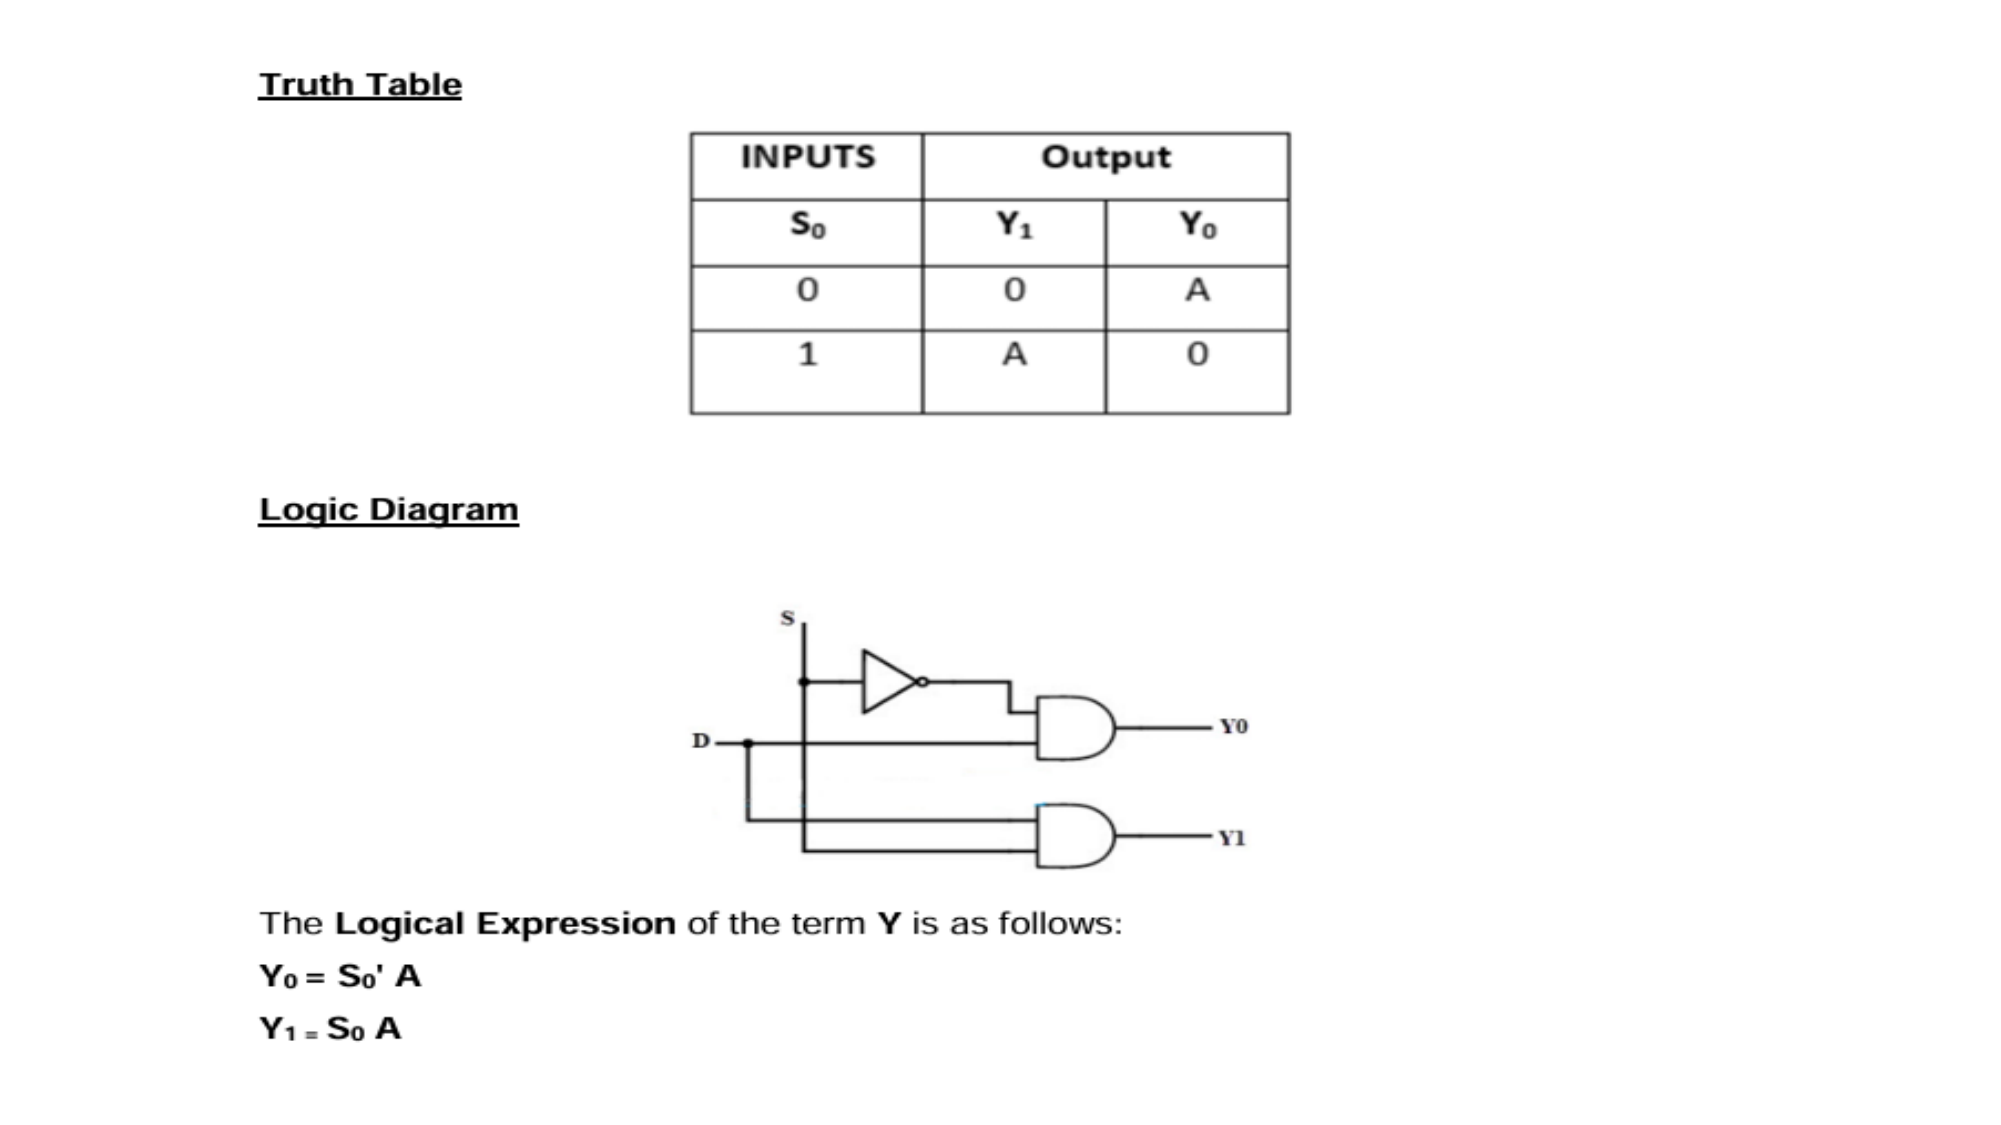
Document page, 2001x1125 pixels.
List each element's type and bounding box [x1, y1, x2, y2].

list [61, 52, 1853, 1050]
